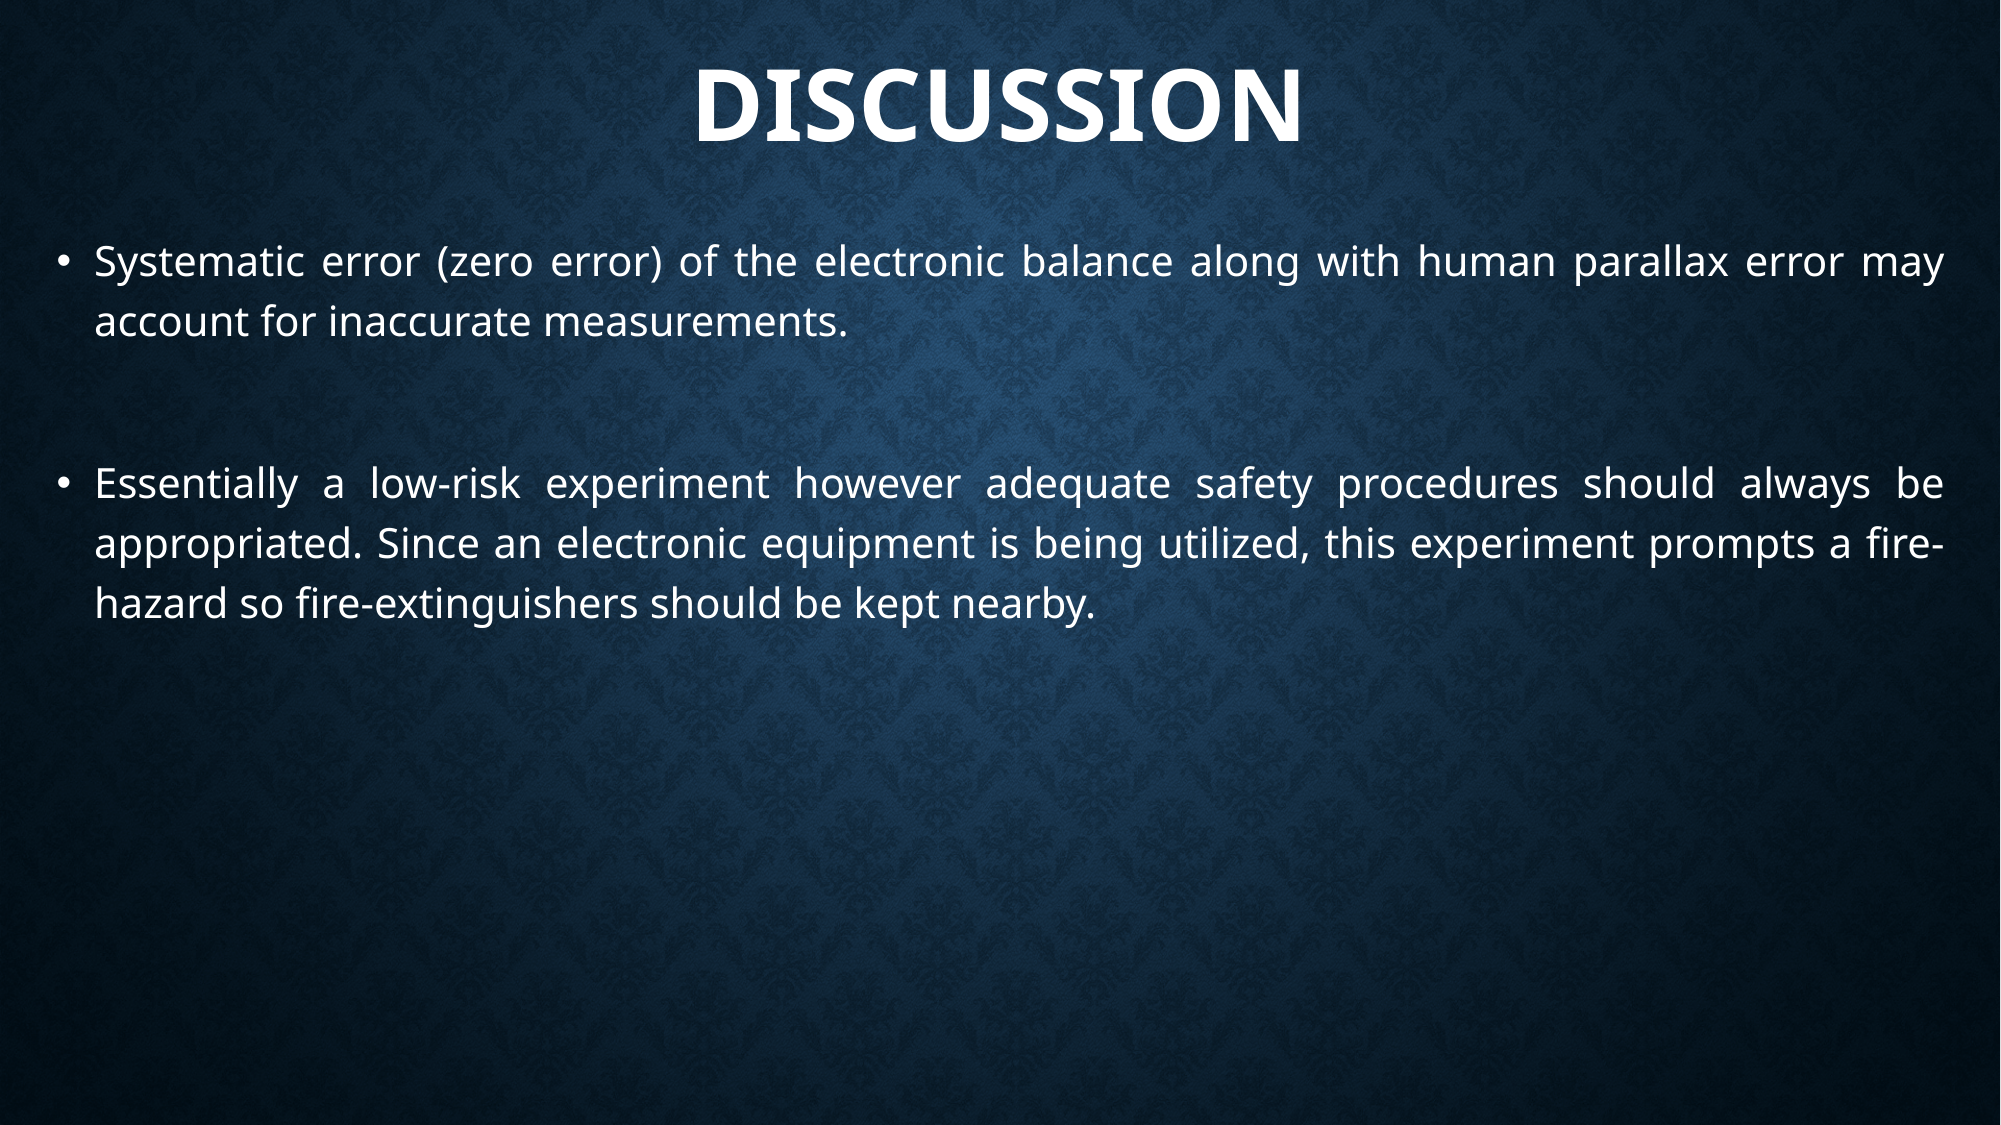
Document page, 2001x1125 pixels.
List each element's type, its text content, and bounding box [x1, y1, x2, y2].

list Systematic error (zero error) of the electronic balance along with human parallax error may account for inaccurate measurements. Essentially a low-risk experiment however adequate safety procedures should always be appropriated. Since an electronic equipment is being utilized, this experiment prompts a fire-hazard so fire-extinguishers should be kept nearby. [41, 217, 1961, 1069]
title Discussion [149, 0, 1849, 217]
